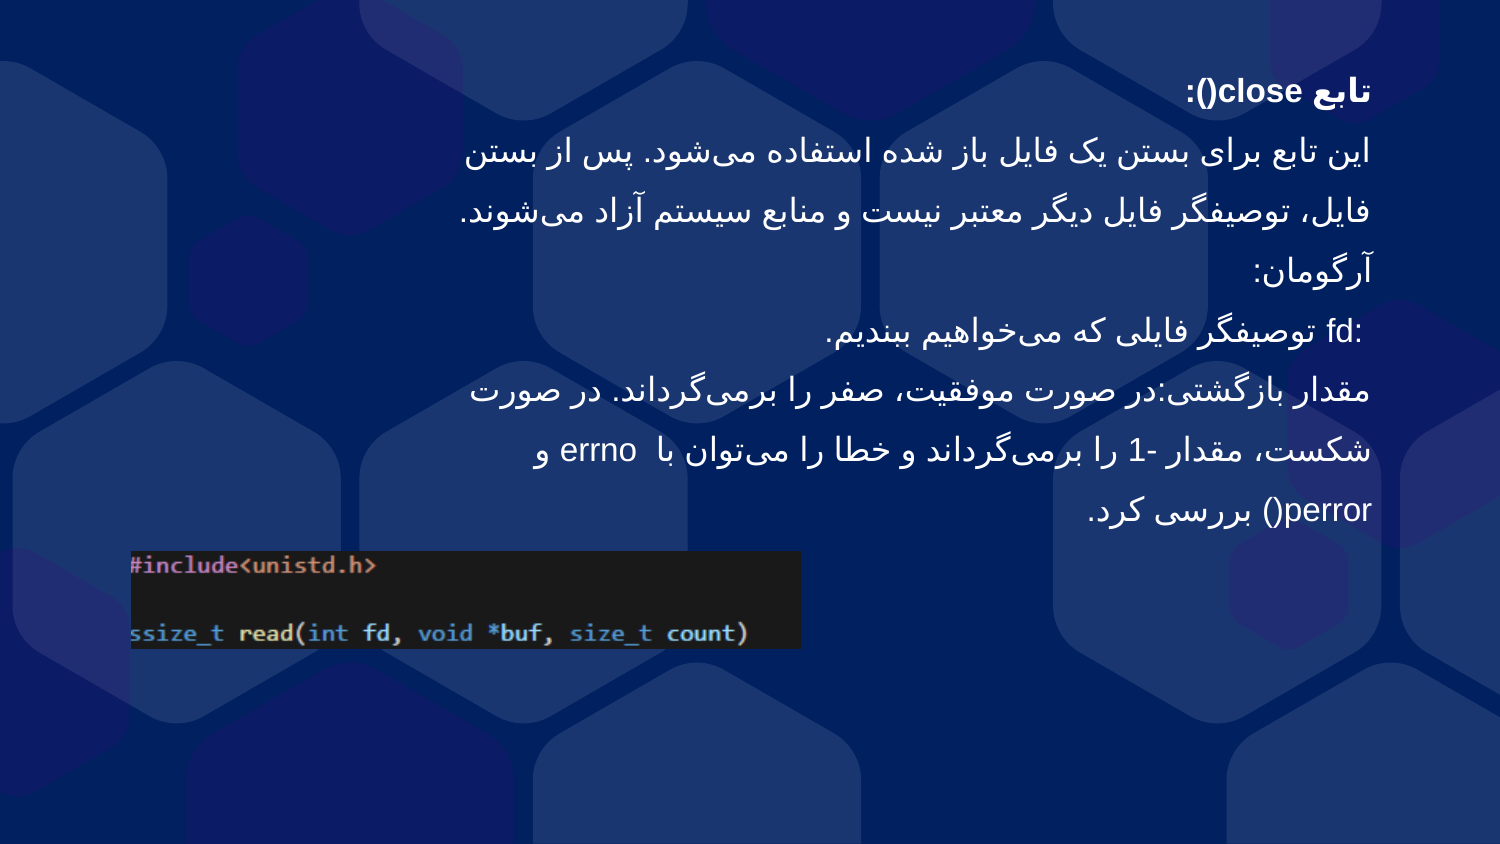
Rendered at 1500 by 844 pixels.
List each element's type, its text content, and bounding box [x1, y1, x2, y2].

picture [131, 551, 801, 649]
text_box تابع close(): این تابع برای بستن یک فایل باز شده استفاده می‌شود. پس از بستن فایل، توصیفگر فایل دیگر معتبر نیست و منابع سیستم آزاد می‌شوند. آرگومان: :fd توصیفگر فایلی که می‌خواهیم ببندیم. مقدار بازگشتی:در صورت موفقیت، صفر را برمی‌گرداند. در صورت شکست، مقدار -1 را برمی‌گرداند و خطا را می‌توان با errno و perror() بررسی کرد. [442, 41, 1388, 536]
